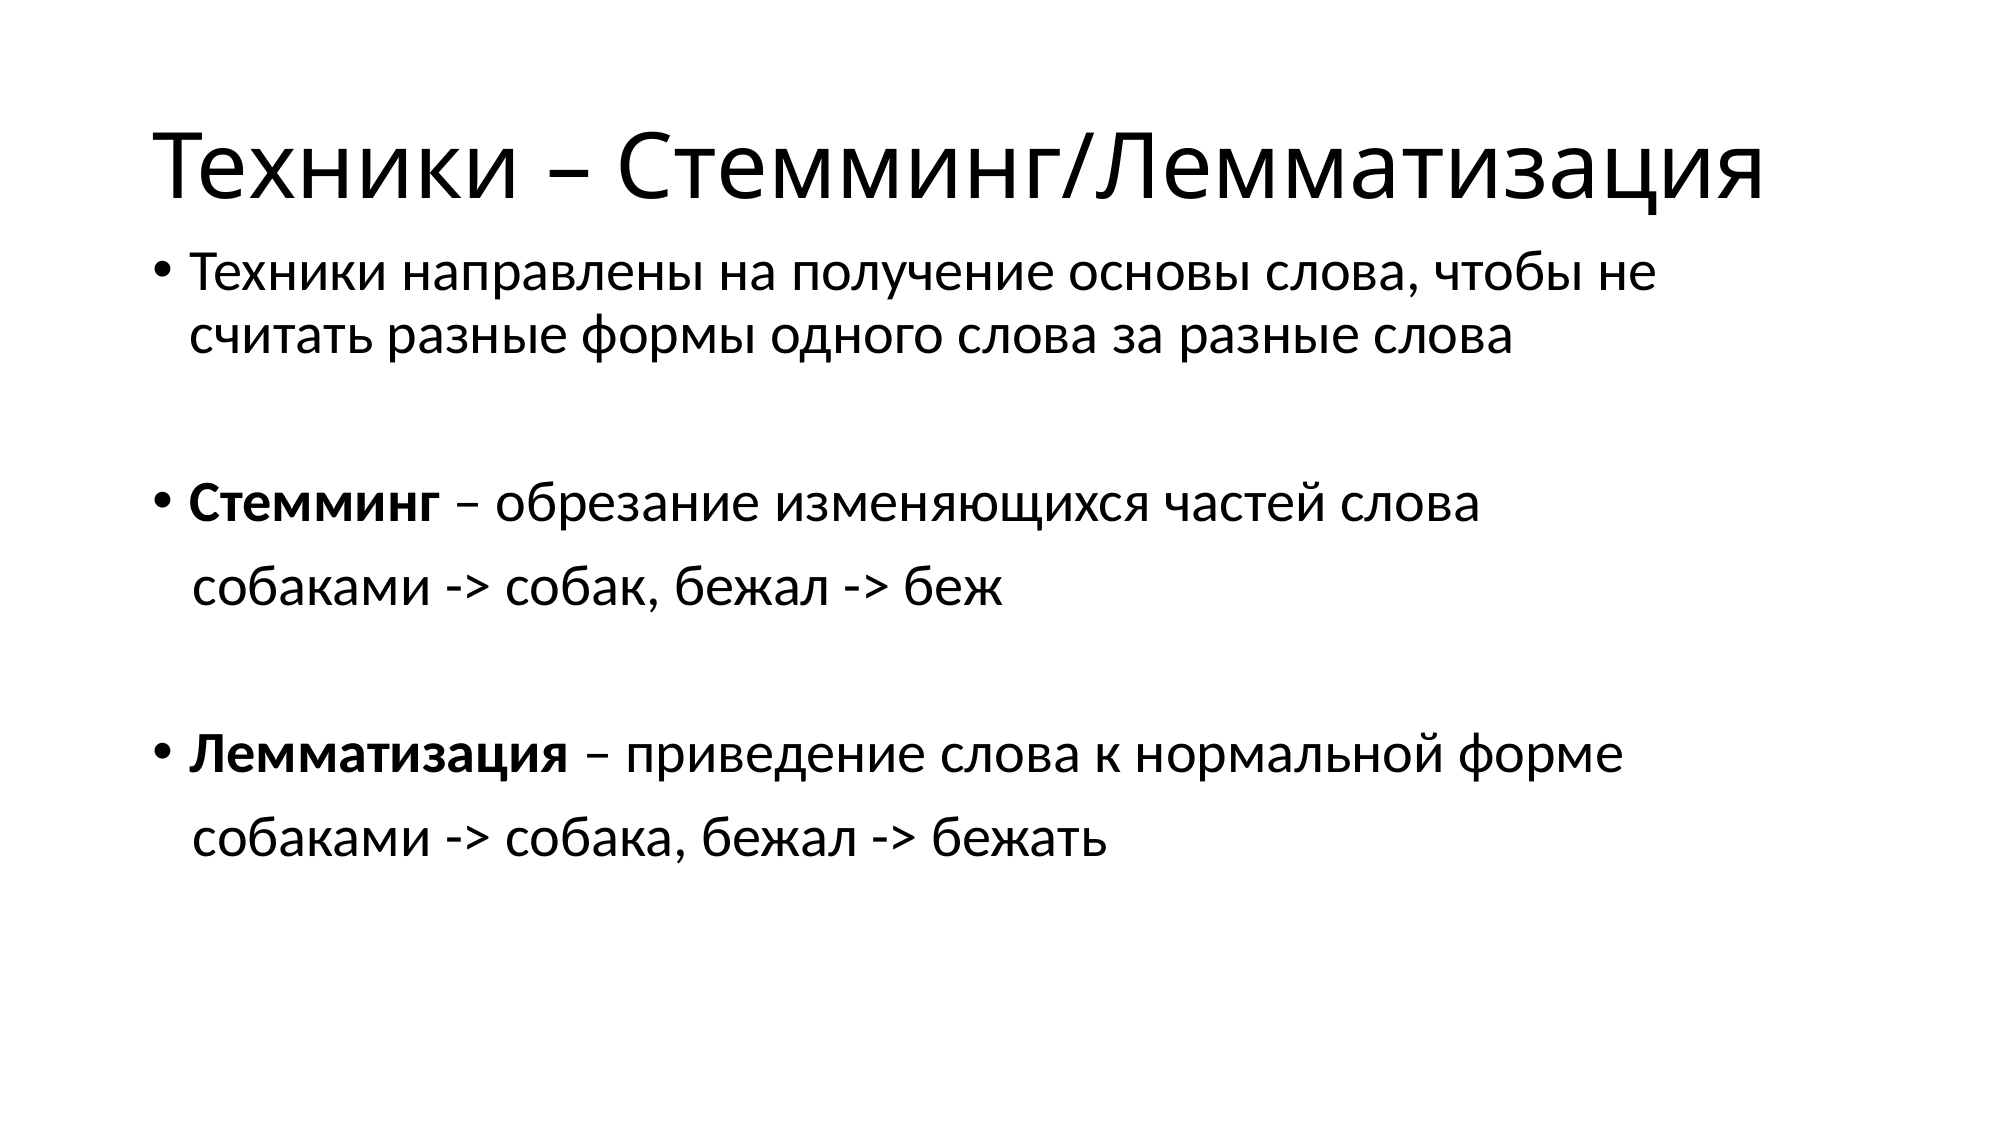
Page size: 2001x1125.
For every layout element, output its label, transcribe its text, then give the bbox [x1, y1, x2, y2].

list Техники направлены на получение основы слова, чтобы не считать разные формы одного слова за разные слова Стемминг – обрезание изменяющихся частей слова собаками -> собак, бежал -> беж Лемматизация – приведение слова к нормальной форме собаками -> собака, бежал -> бежать [137, 233, 1863, 1014]
title Техники – Стемминг/Лемматизация [137, 59, 1863, 233]
